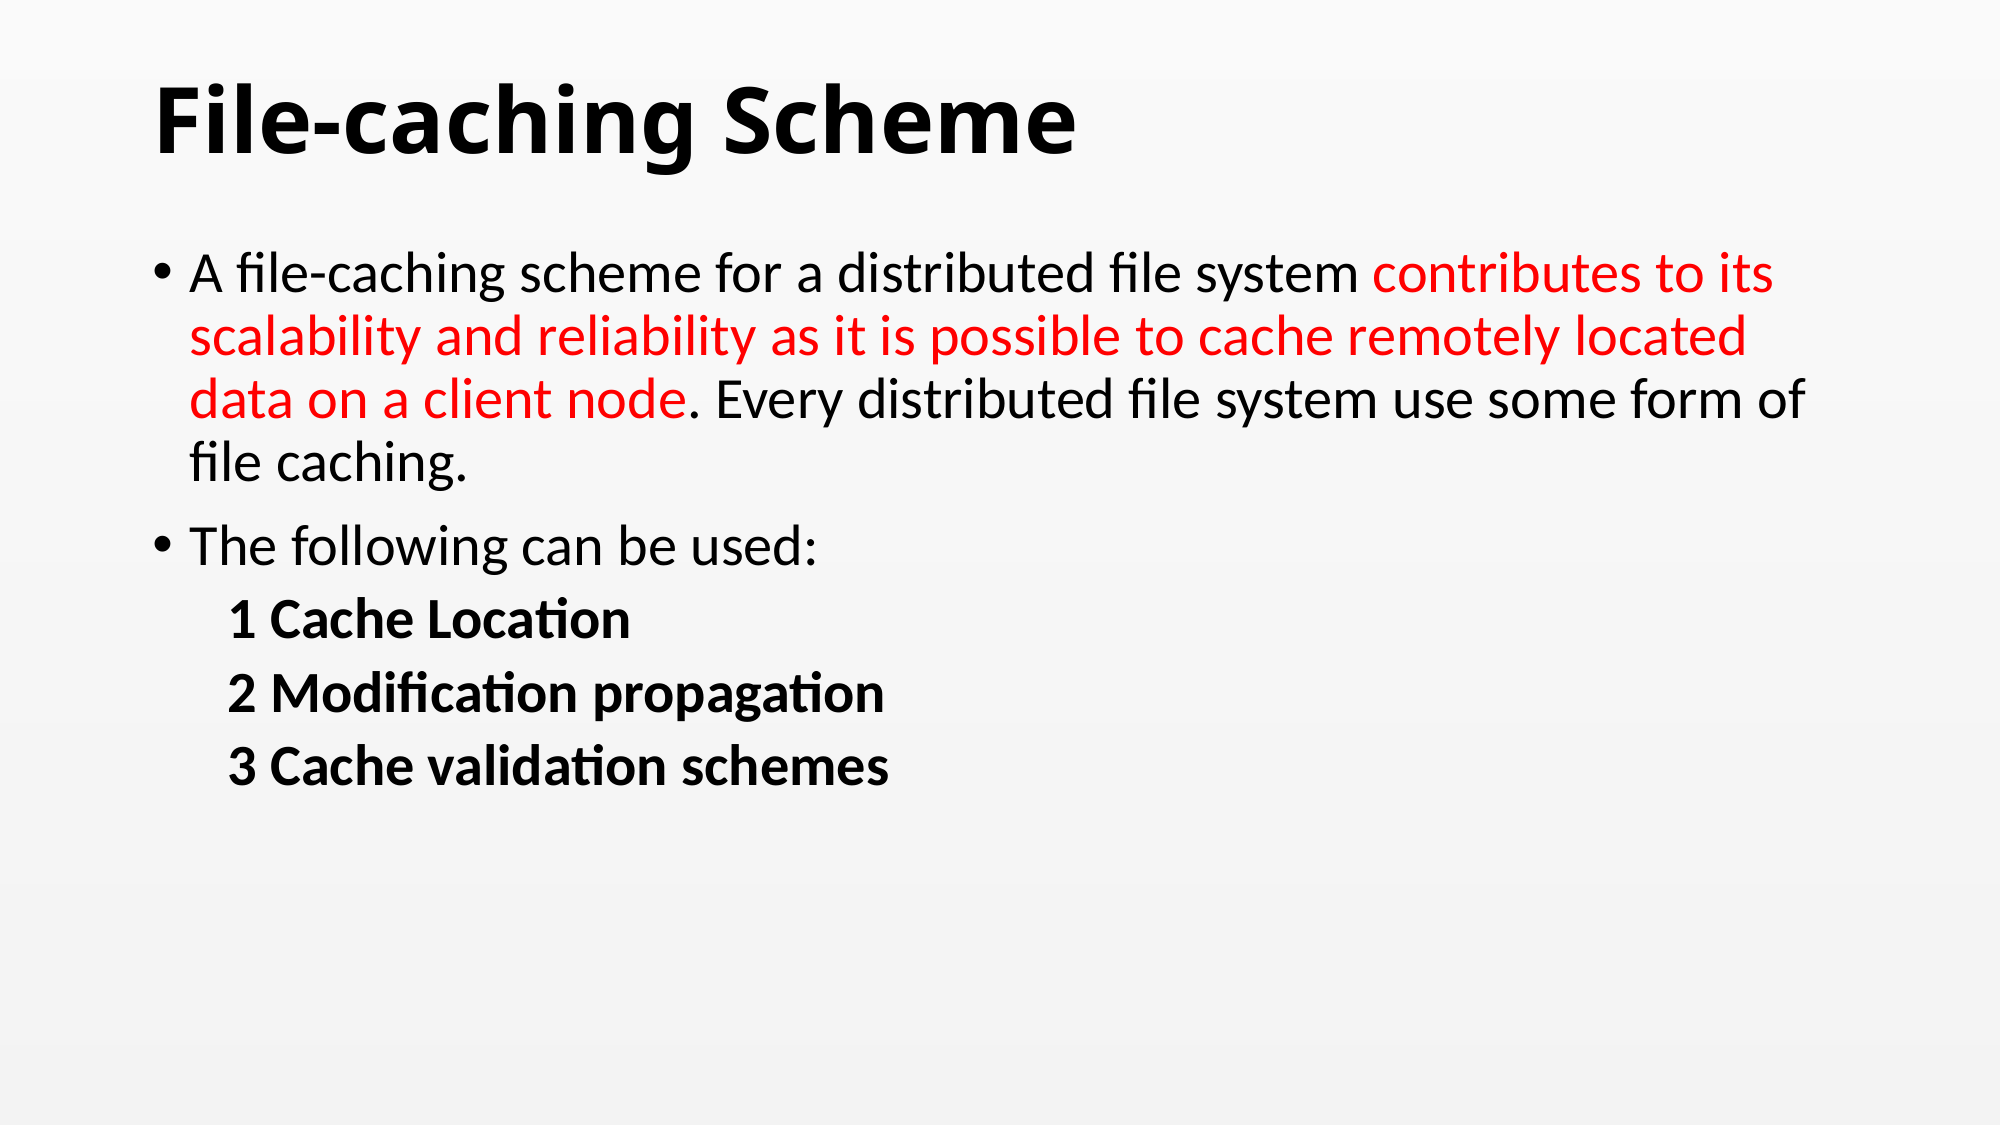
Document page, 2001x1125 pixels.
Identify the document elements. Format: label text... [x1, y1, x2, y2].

list A file-caching scheme for a distributed file system contributes to its scalability and reliability as it is possible to cache remotely located data on a client node. Every distributed file system use some form of file caching. The following can be used: 1 Cache Location 2 Modification propagation 3 Cache validation schemes [137, 235, 1863, 1014]
title File-caching Scheme [137, 59, 1863, 188]
